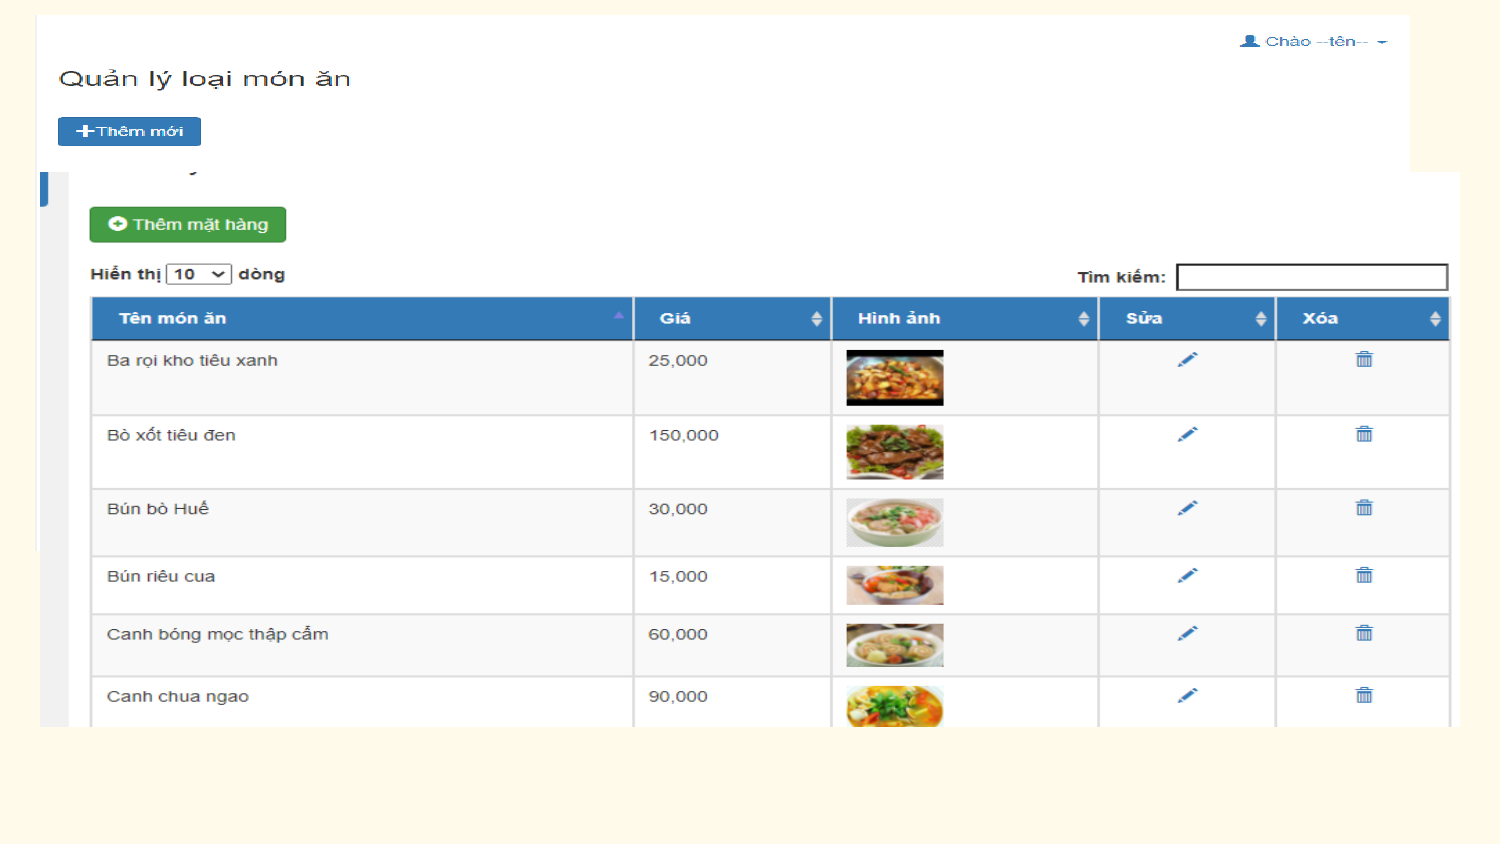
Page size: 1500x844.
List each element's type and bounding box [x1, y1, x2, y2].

picture [34, 15, 1461, 727]
